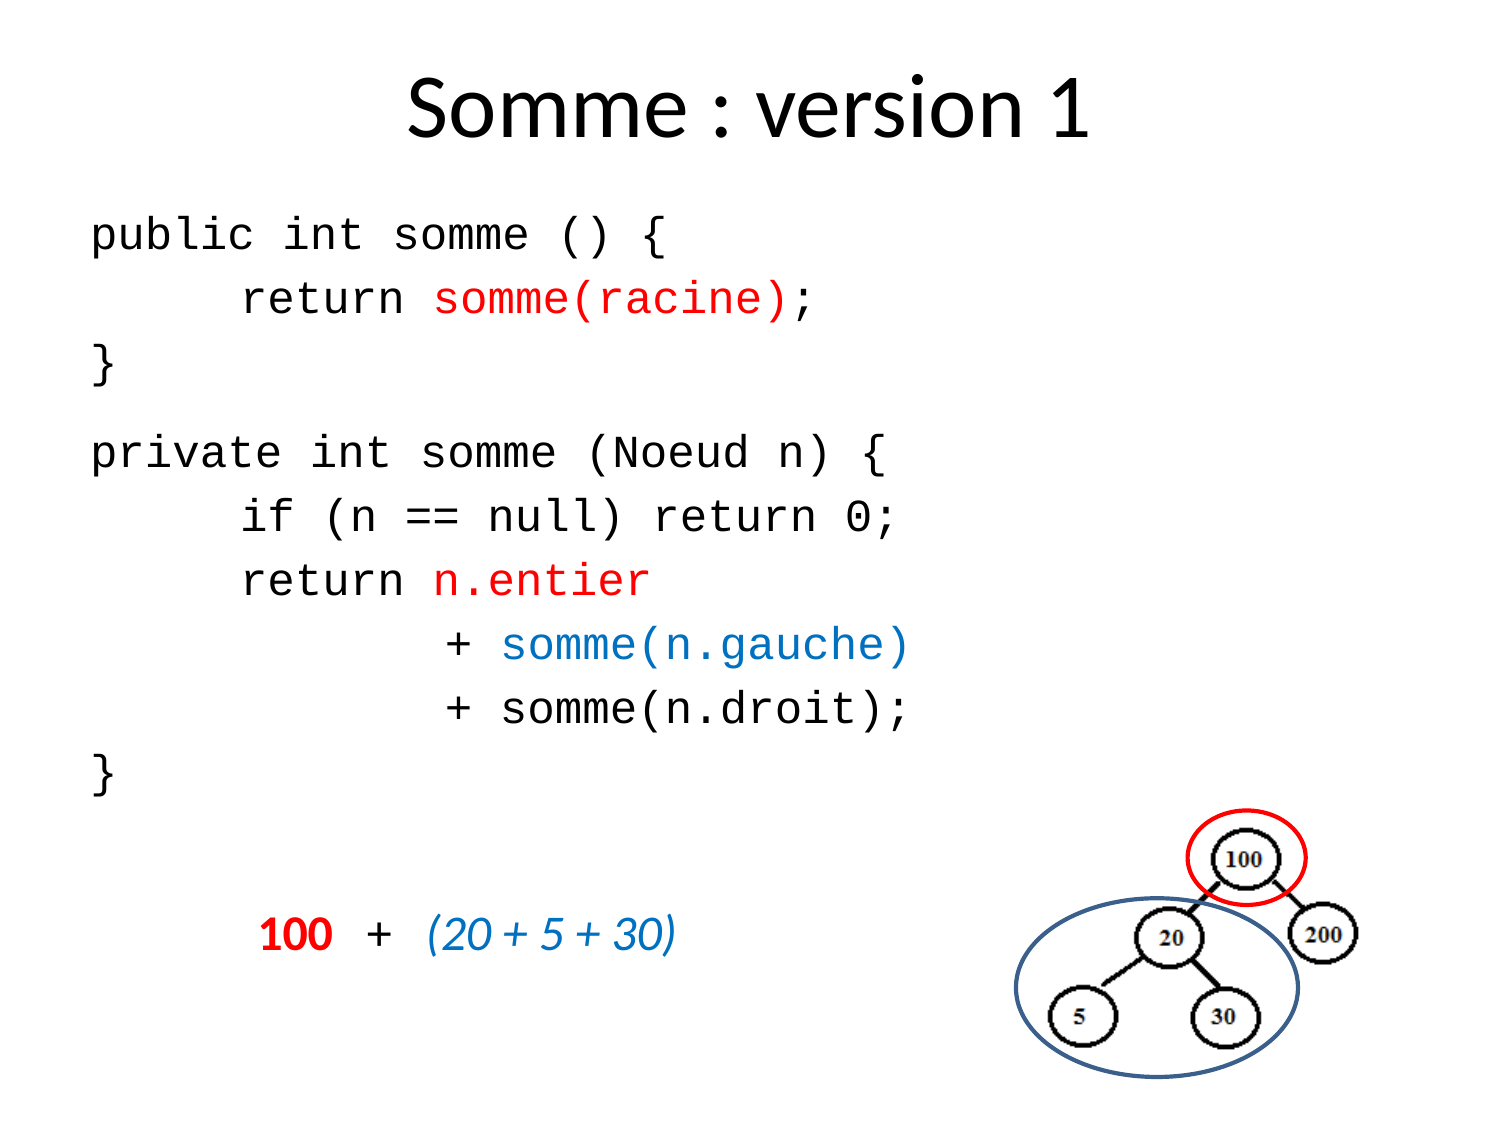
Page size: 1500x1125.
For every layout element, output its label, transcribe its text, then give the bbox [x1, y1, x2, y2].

title Somme : version 1 [75, 7, 1425, 195]
text_box [1220, 808, 1273, 813]
picture [1009, 814, 1404, 1070]
text_box 100 + (20 + 5 + 30) [242, 892, 1004, 992]
list public int somme () { return somme(racine); } private int somme (Noeud n) { if (n == null) return 0; return n.entier + somme(n.gauche) + somme(n.droit); } [75, 196, 1425, 939]
